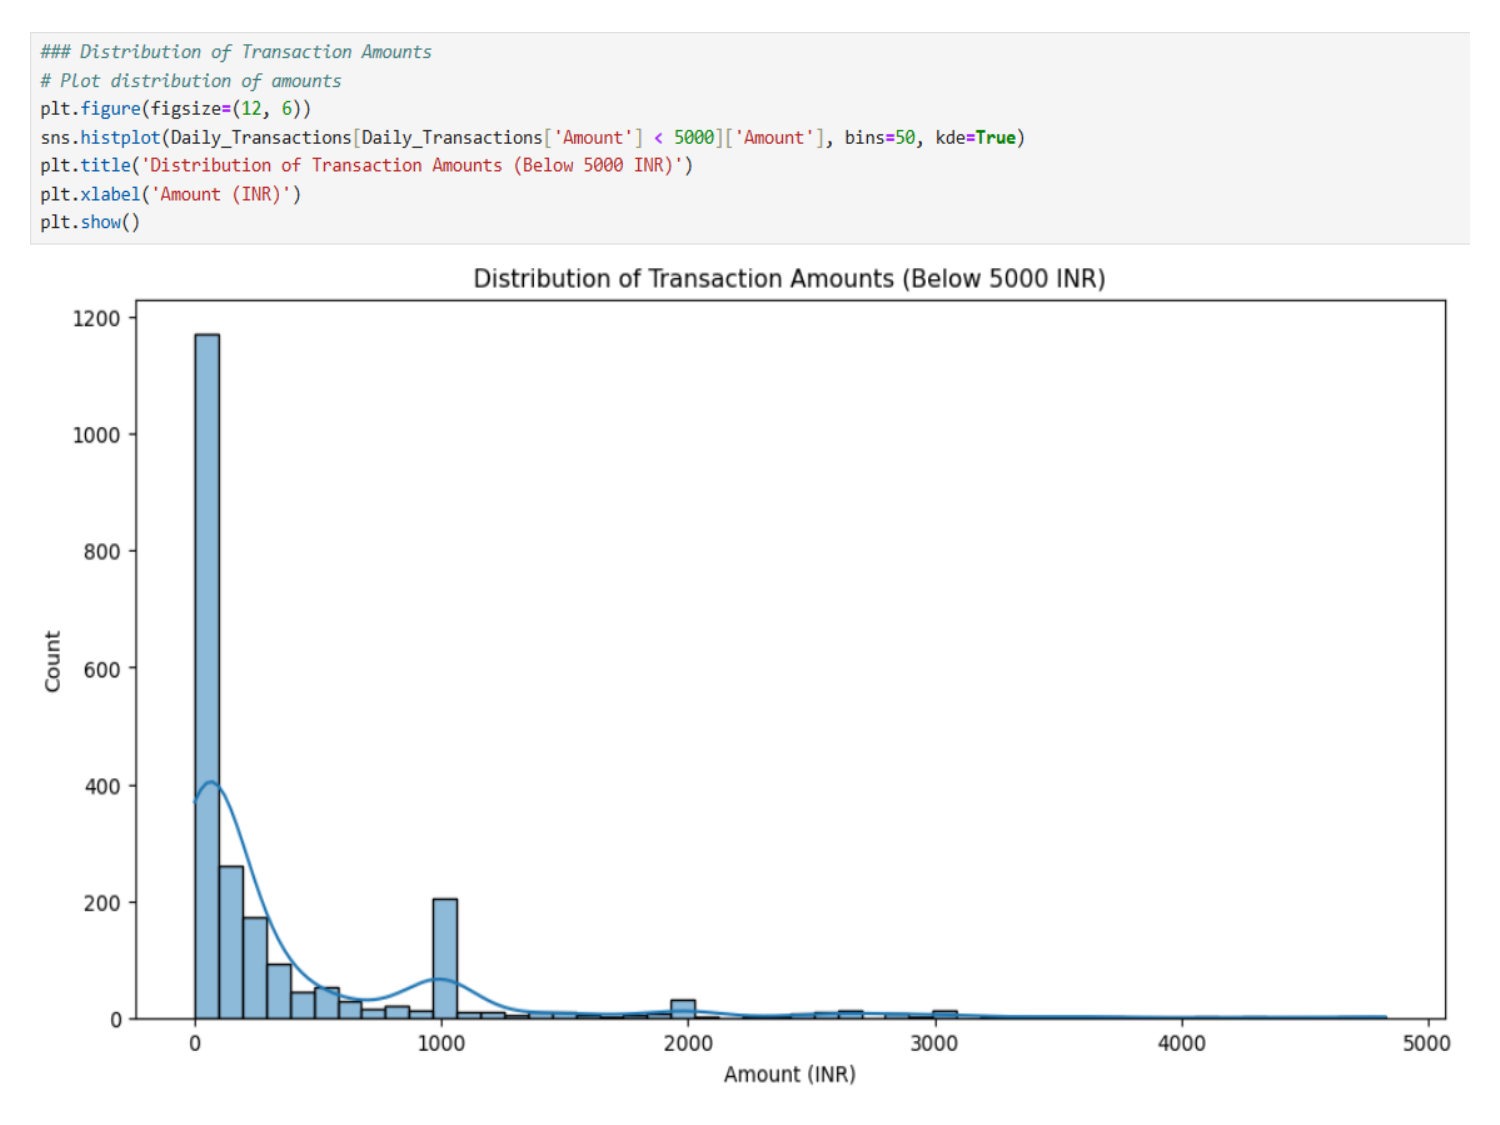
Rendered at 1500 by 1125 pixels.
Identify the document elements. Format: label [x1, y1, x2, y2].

list [30, 32, 1470, 1099]
